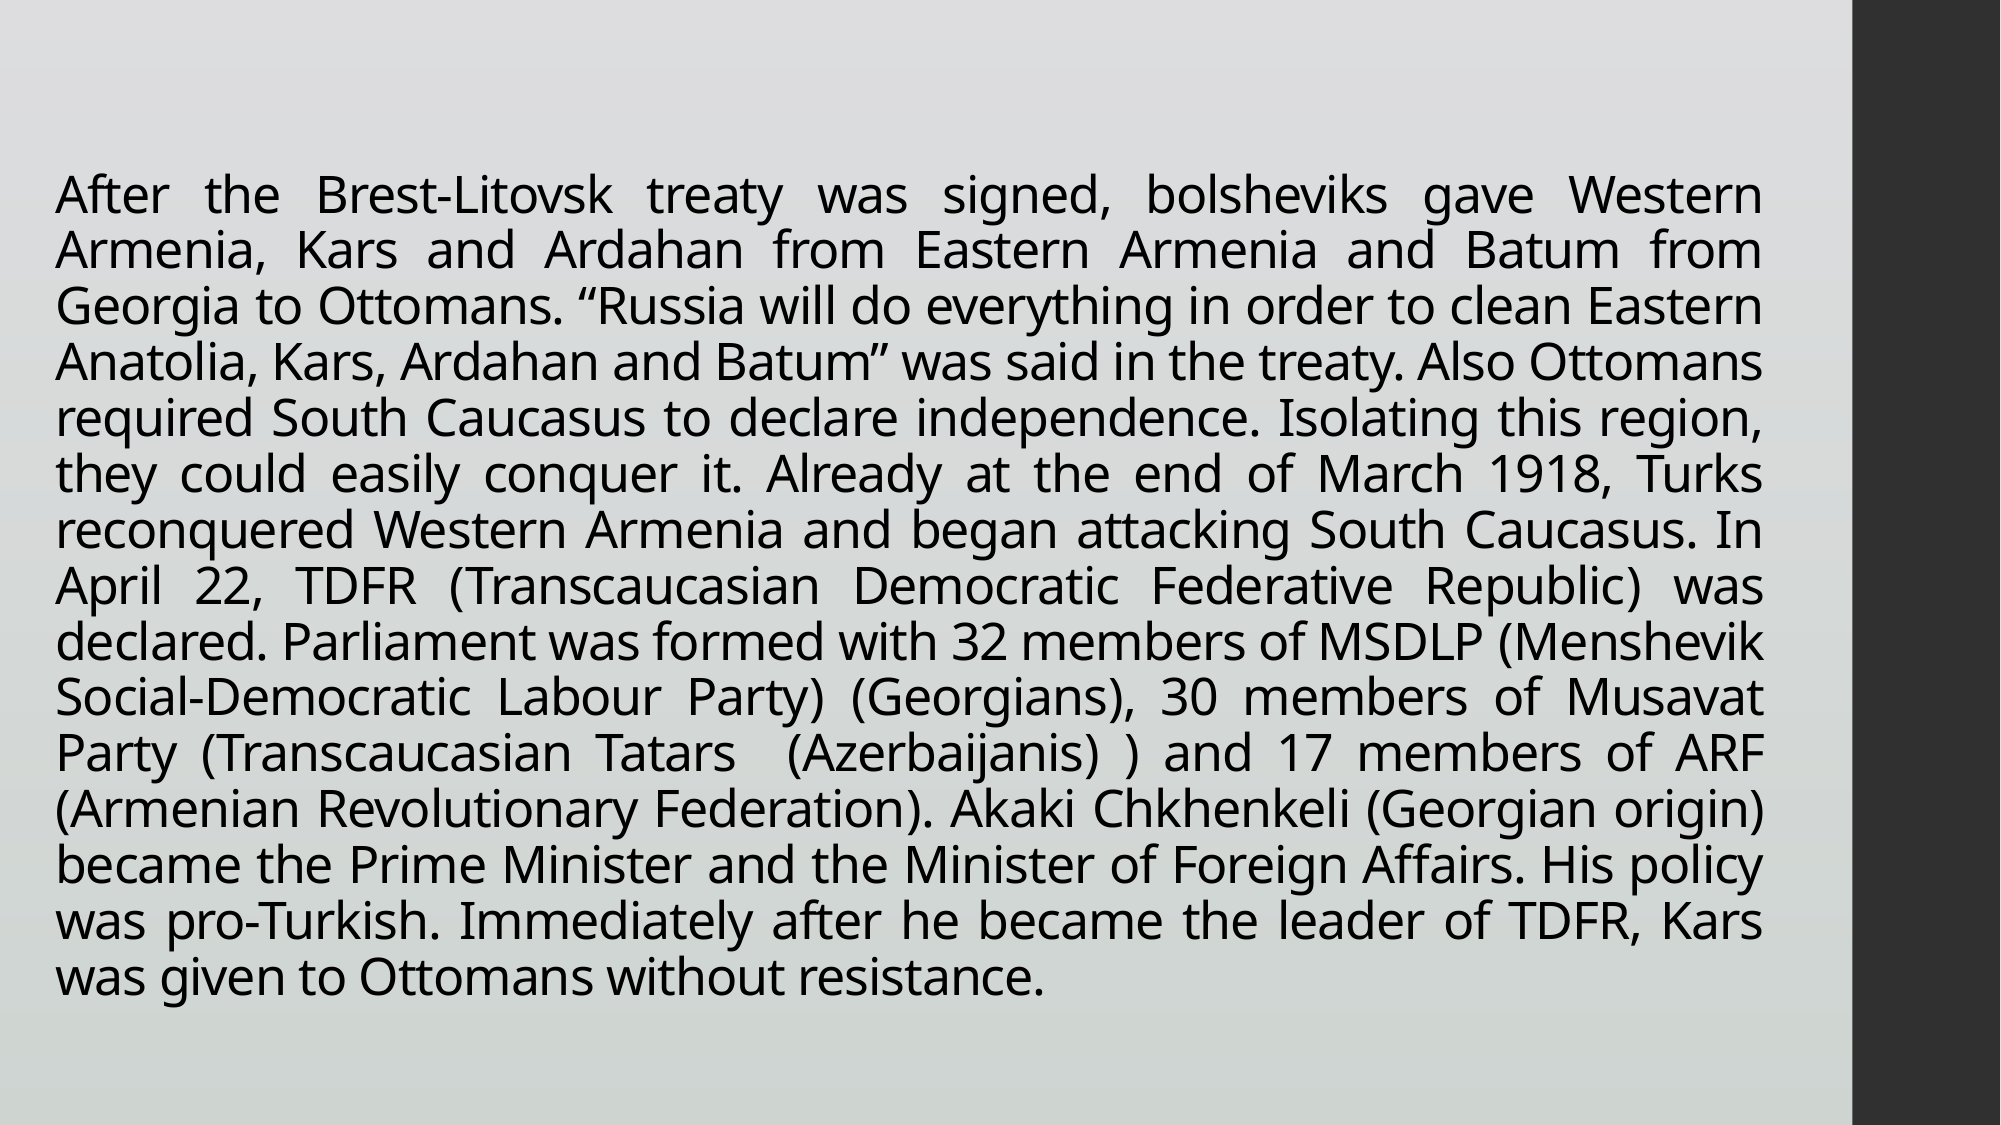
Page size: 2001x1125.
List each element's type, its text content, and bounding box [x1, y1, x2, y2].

text_box After the Brest-Litovsk treaty was signed, bolsheviks gave Western Armenia, Kars and Ardahan from Eastern Armenia and Batum from Georgia to Ottomans. “Russia will do everything in order to clean Eastern Anatolia, Kars, Ardahan and Batum” was said in the treaty. Also Ottomans required South Caucasus to declare independence. Isolating this region, they could easily conquer it. Already at the end of March 1918, Turks reconquered Western Armenia and began attacking South Caucasus. In April 22, TDFR (Transcaucasian Democratic Federative Republic) was declared. Parliament was formed with 32 members of MSDLP (Menshevik Social-Democratic Labour Party) (Georgians), 30 members of Musavat Party (Transcaucasian Tatars (Azerbaijanis) ) and 17 members of ARF (Armenian Revolutionary Federation). Akaki Chkhenkeli (Georgian origin) became the Prime Minister and the Minister of Foreign Affairs. His policy was pro-Turkish. Immediately after he became the leader of TDFR, Kars was given to Ottomans without resistance. [40, 146, 1780, 1014]
